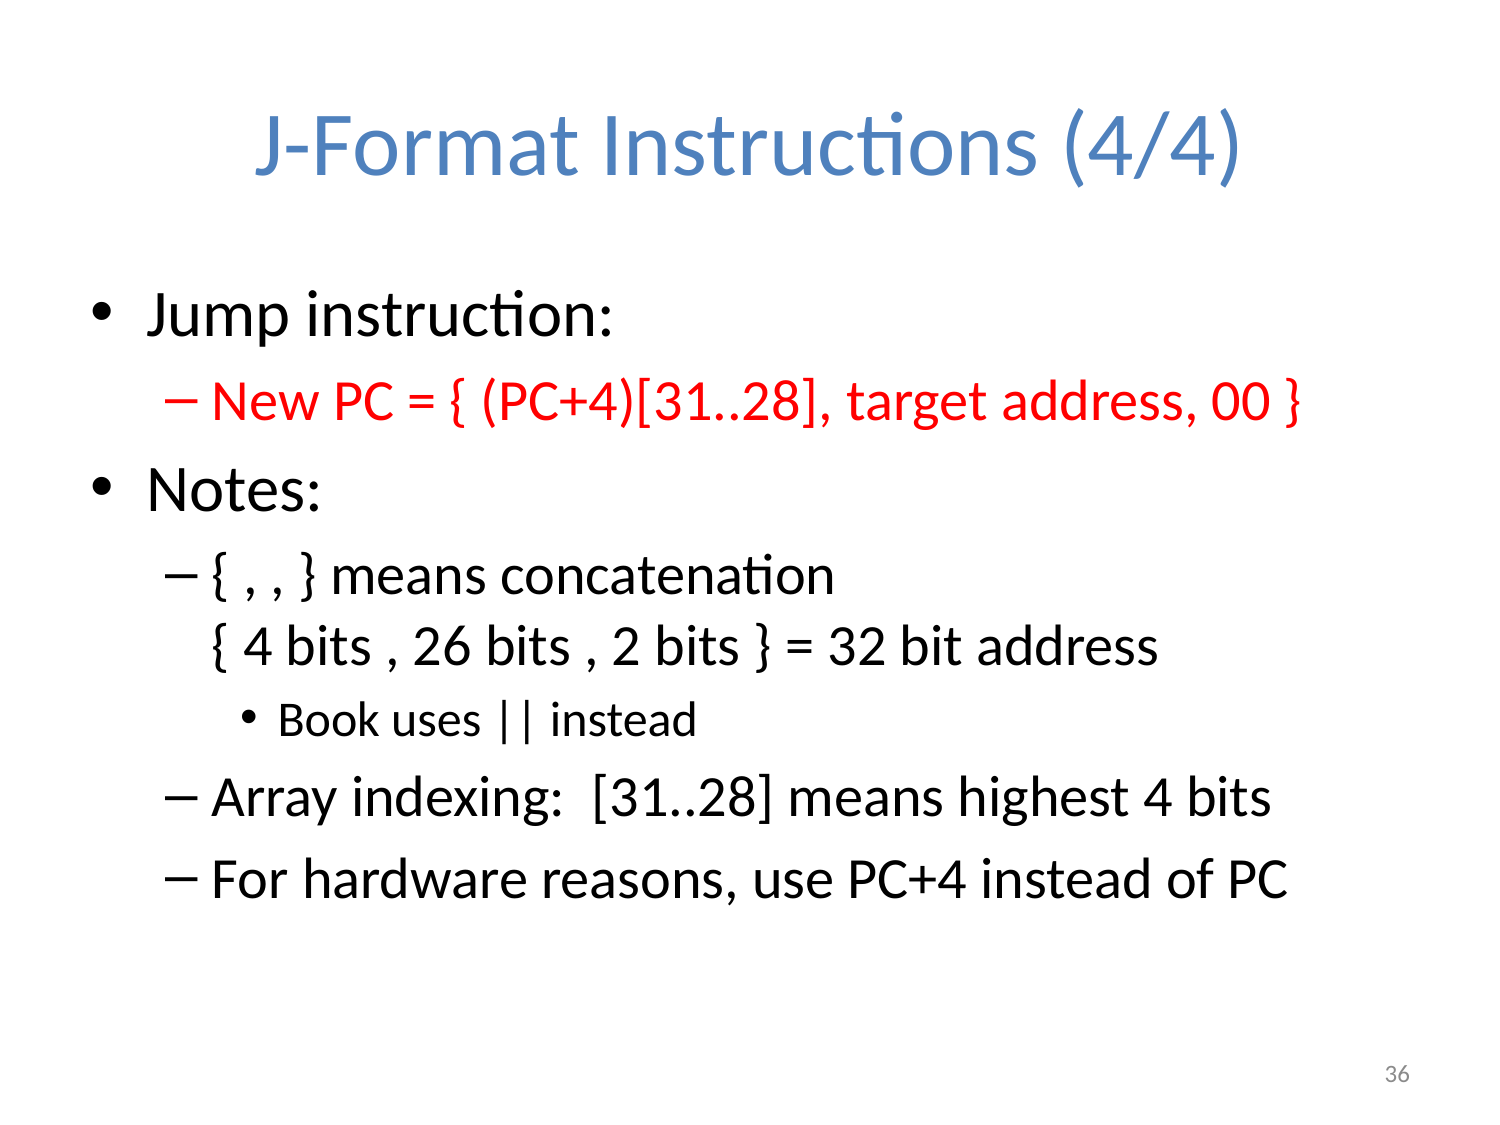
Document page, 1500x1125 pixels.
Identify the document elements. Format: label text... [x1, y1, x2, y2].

slide_number 36 [1074, 1042, 1425, 1103]
list Jump instruction: New PC = { (PC+4)[31..28], target address, 00 } Notes: { , , } means concatenation { 4 bits , 26 bits , 2 bits } = 32 bit address Book uses || instead Array indexing: [31..28] means highest 4 bits For hardware reasons, use PC+4 instead of PC [75, 262, 1425, 1073]
title J-Format Instructions (4/4) [75, 45, 1425, 233]
